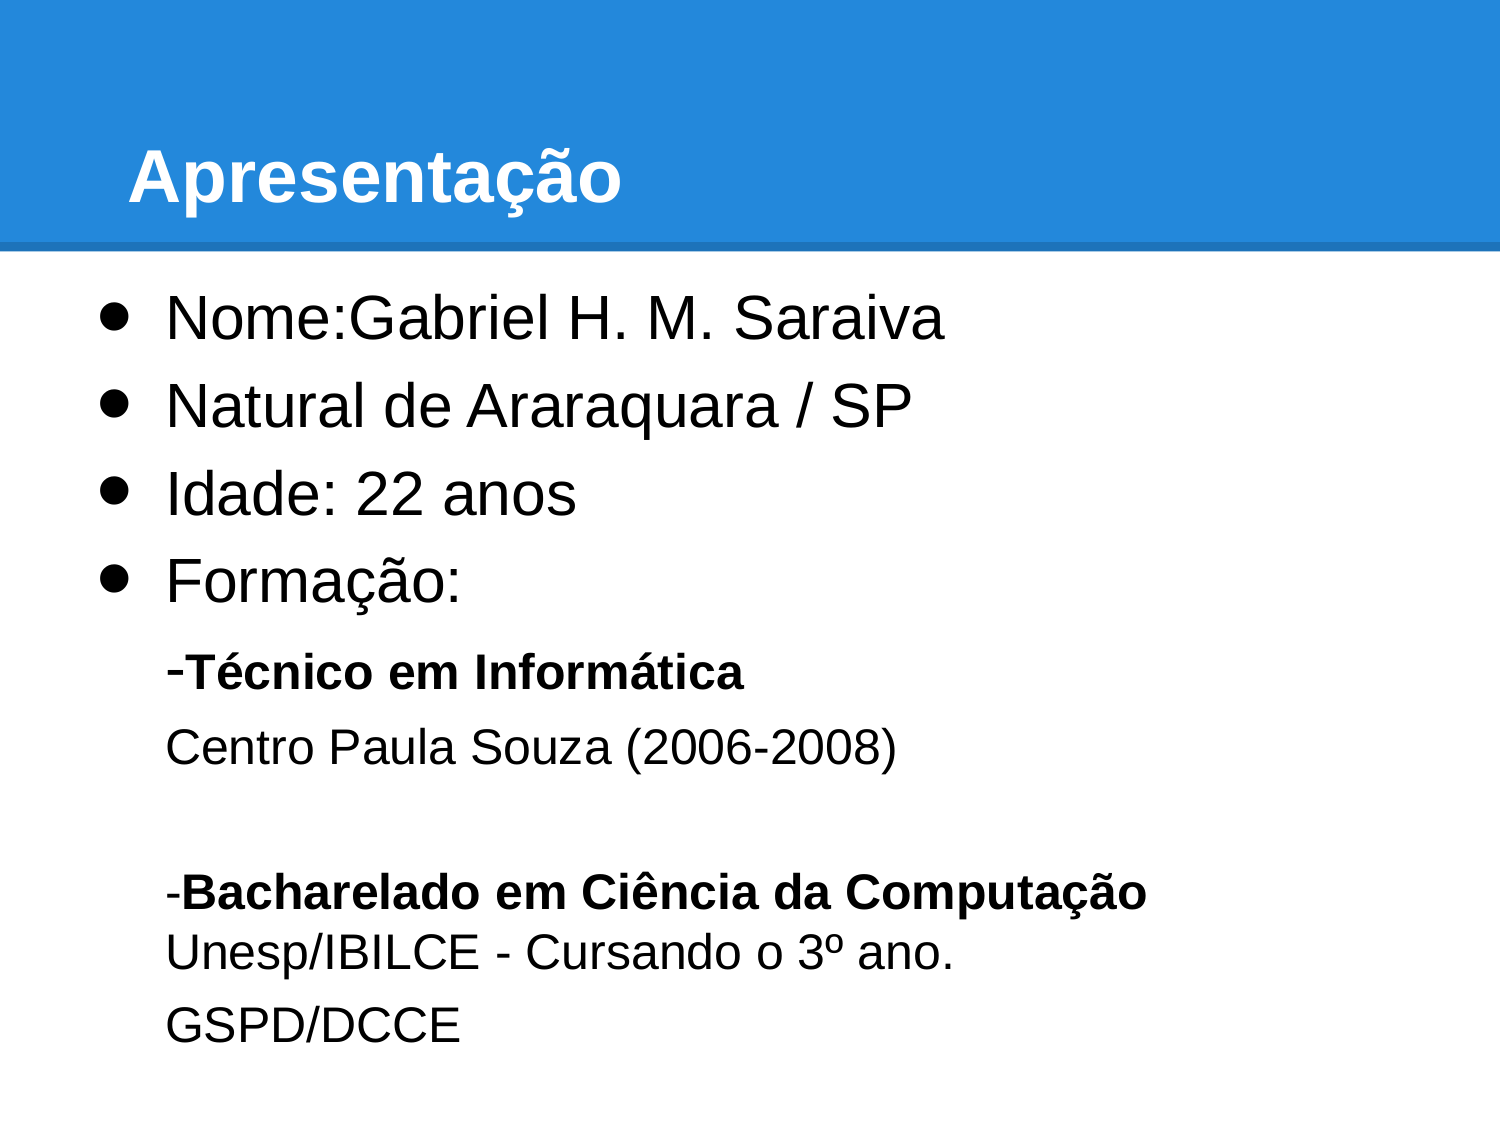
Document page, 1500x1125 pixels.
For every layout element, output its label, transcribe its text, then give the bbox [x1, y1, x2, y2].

title Apresentação [75, 14, 1425, 233]
list Nome:Gabriel H. M. Saraiva Natural de Araraquara / SP Idade: 22 anos Formação: -Técnico em Informática Centro Paula Souza (2006-2008) -Bacharelado em Ciência da Computação Unesp/IBILCE - Cursando o 3º ano. GSPD/DCCE [75, 262, 1425, 1068]
